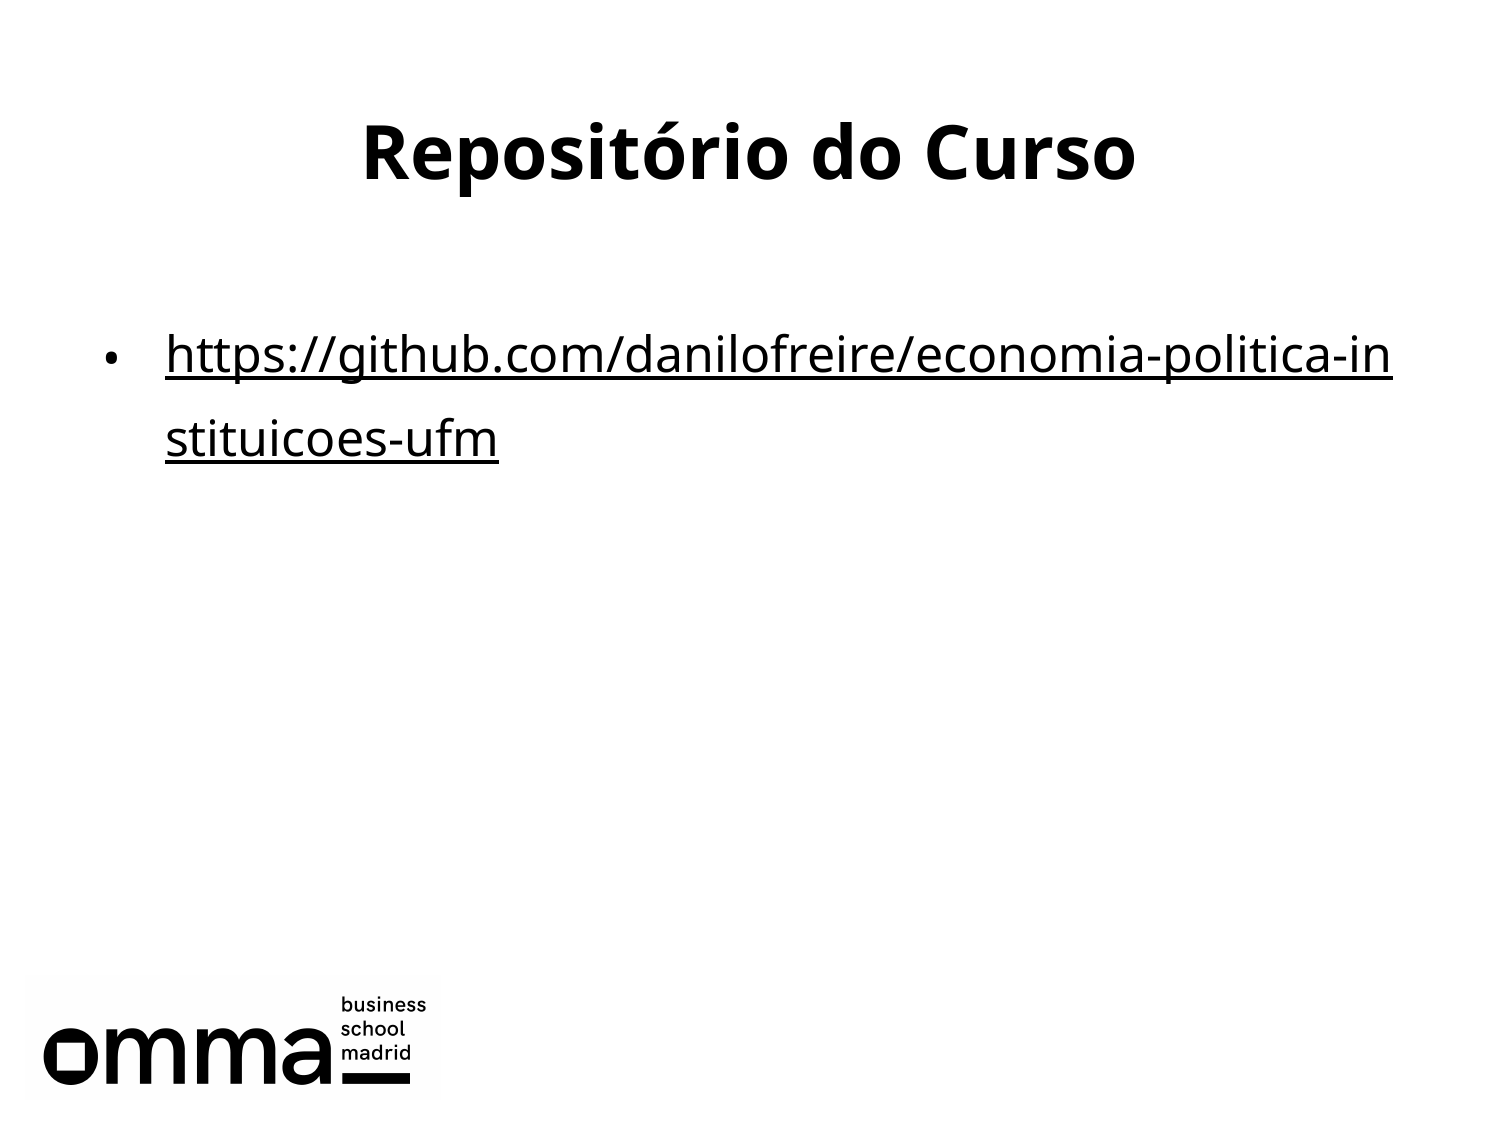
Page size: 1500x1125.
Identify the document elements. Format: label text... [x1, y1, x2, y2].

picture [24, 974, 442, 1101]
title Repositório do Curso [75, 45, 1425, 233]
list https://github.com/danilofreire/economia-politica-instituicoes-ufm [75, 273, 1425, 985]
